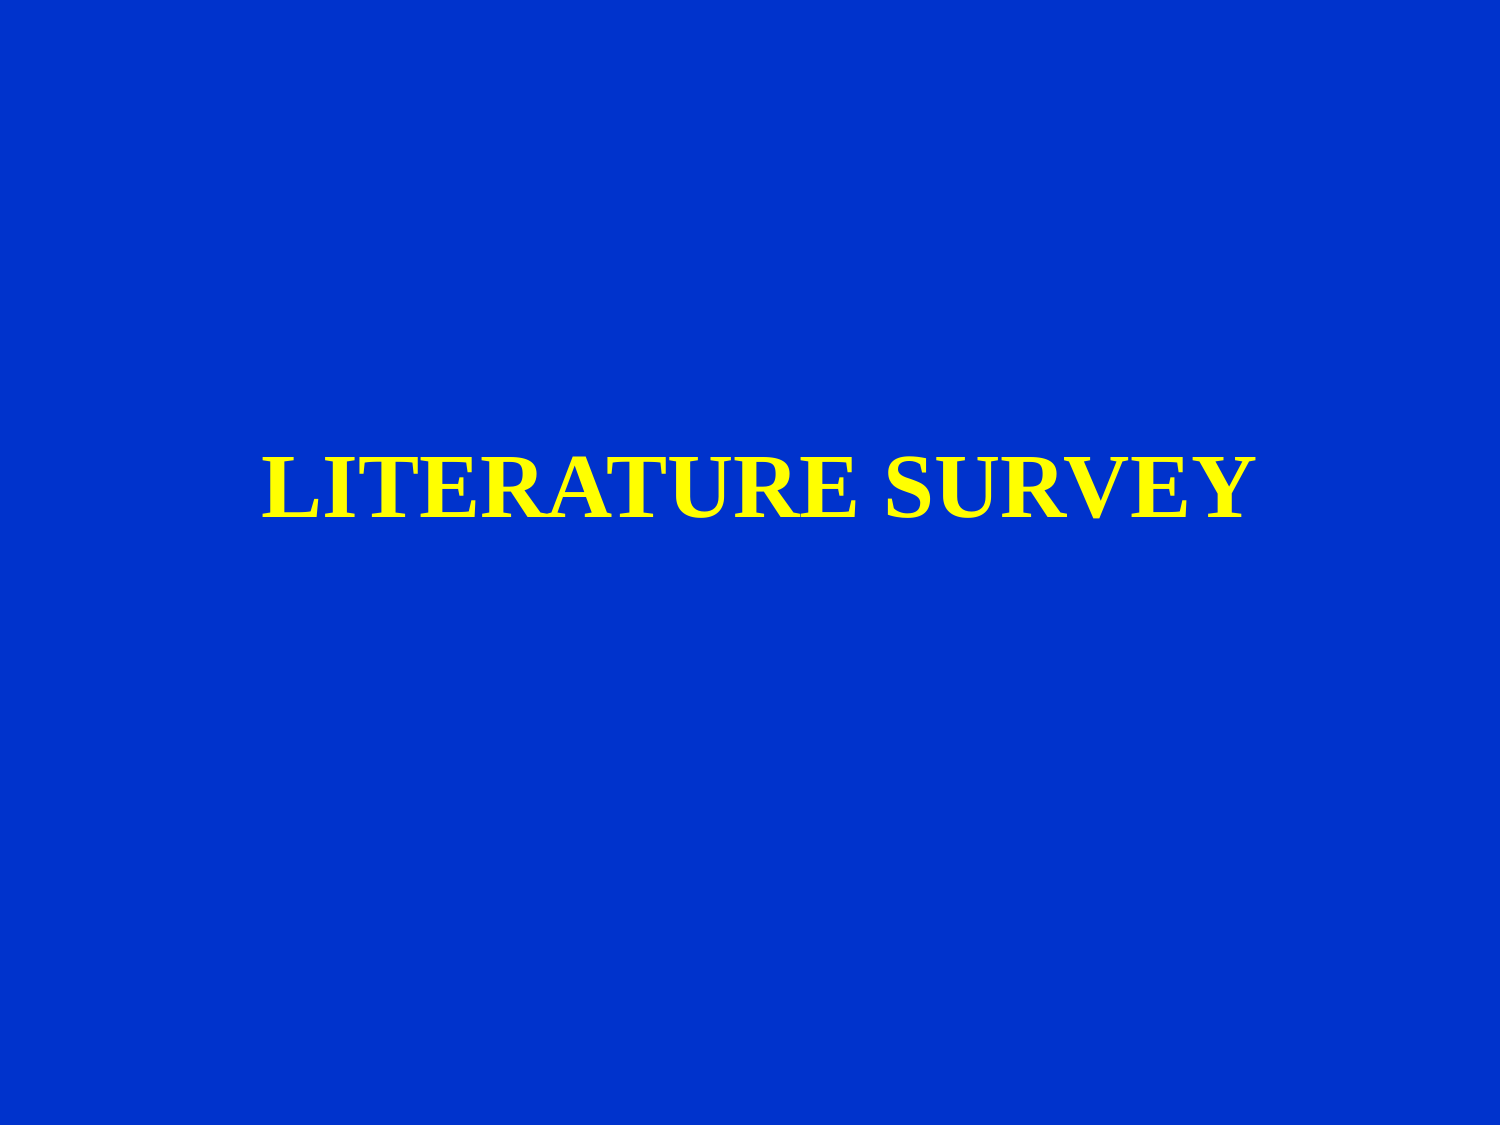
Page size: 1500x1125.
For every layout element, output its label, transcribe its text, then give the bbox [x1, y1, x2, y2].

title LITERATURE SURVEY [122, 387, 1398, 575]
